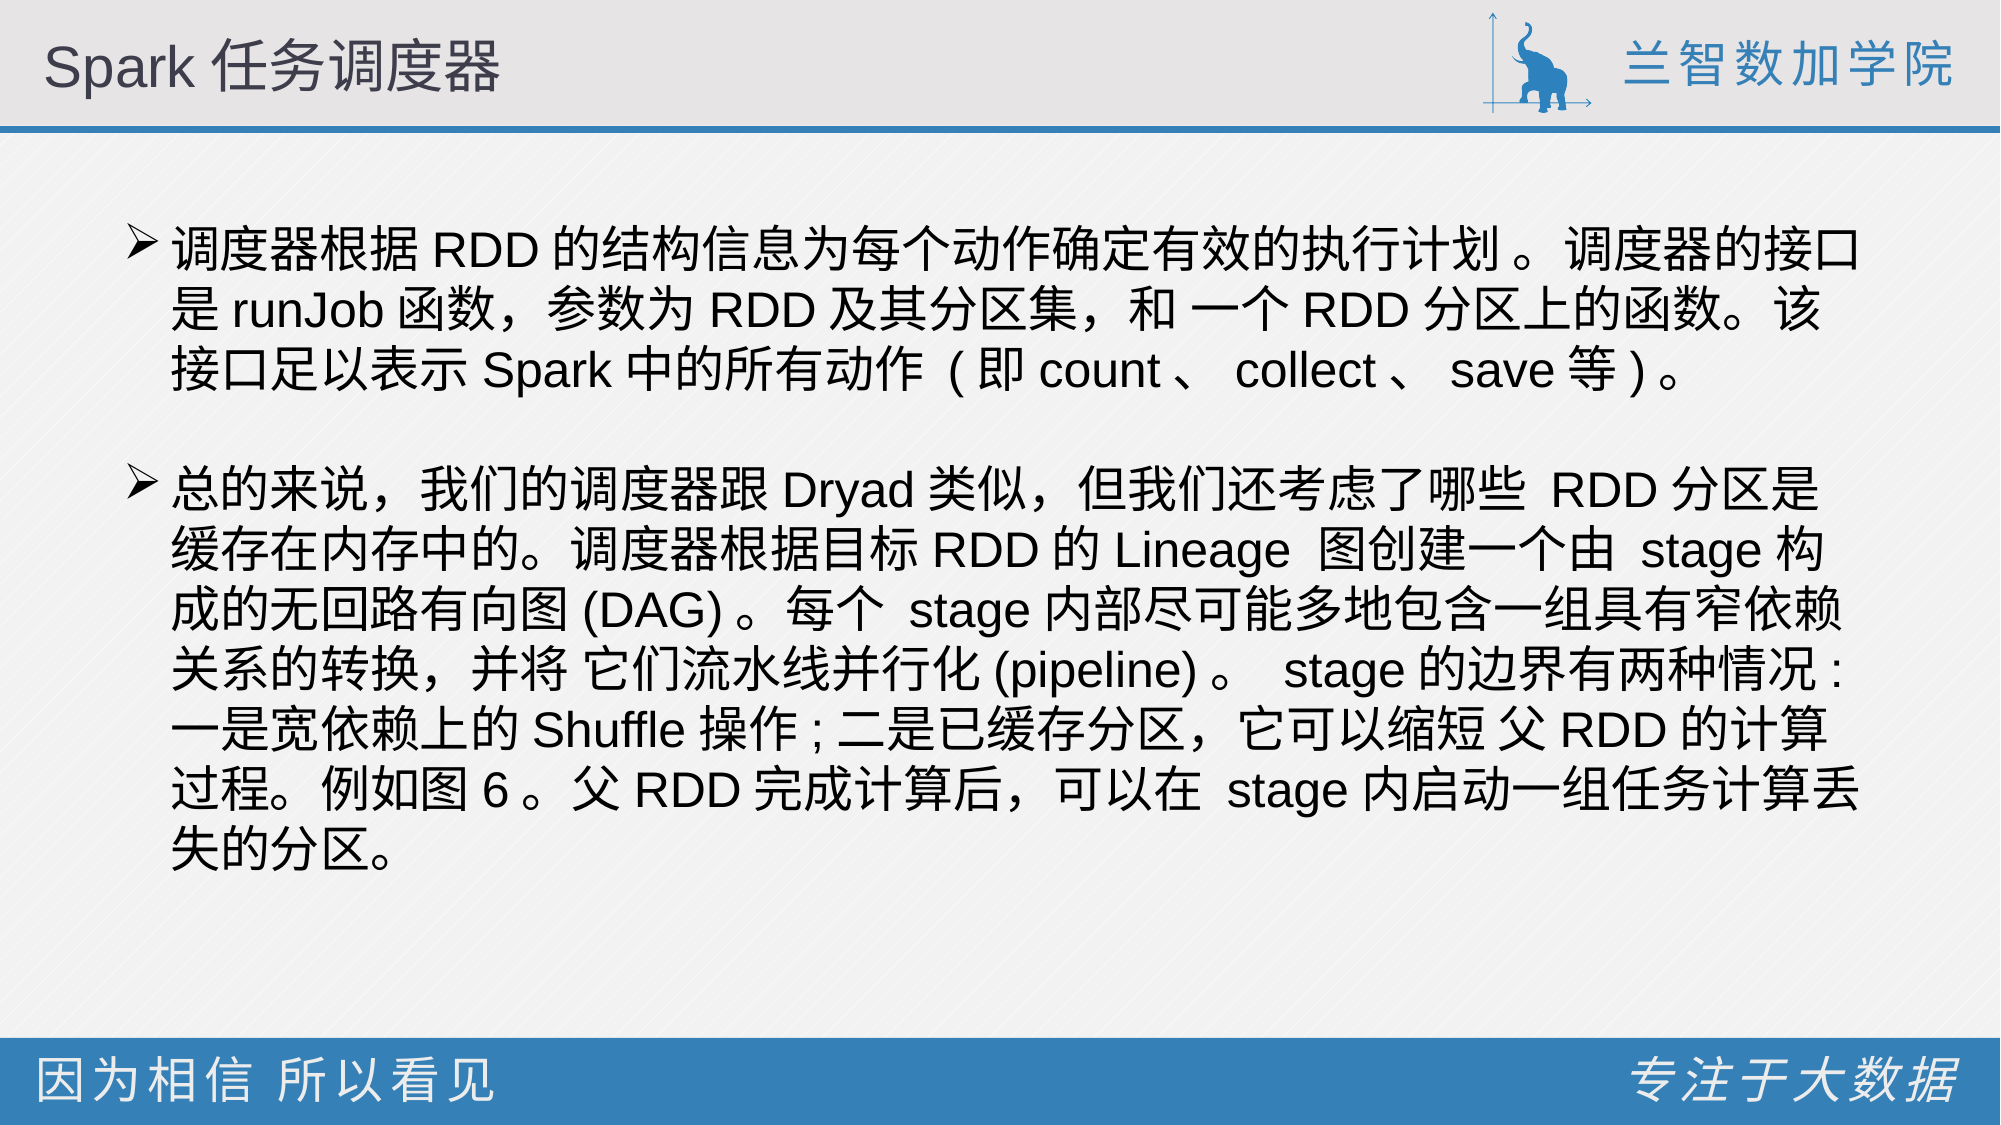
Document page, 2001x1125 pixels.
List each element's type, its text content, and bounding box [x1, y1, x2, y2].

title Spark任务调度器 [29, 29, 766, 103]
picture [1483, 12, 1592, 113]
text_box 调度器根据RDD的结构信息为每个动作确定有效的执行计划 。调度器的接口是runJob函数，参数为RDD及其分区集，和 一个RDD分区上的函数。该接口足以表示Spark中的所有动作 (即count、collect、save等)。 总的来说，我们的调度器跟Dryad类似，但我们还考虑了哪些 RDD分区是缓存在内存中的。调度器根据目标RDD的Lineage 图创建一个由 stage构成的无回路有向图(DAG)。每个 stage内部尽可能多地包含一组具有窄依赖关系的转换，并将 它们流水线并行化(pipeline)。 stage的边界有两种情况: 一是宽依赖上的Shuffle操作;二是已缓存分区，它可以缩短 父RDD的计算过程。例如图6。父RDD完成计算后，可以在 stage内启动一组任务计算丢失的分区。 [108, 210, 1884, 885]
